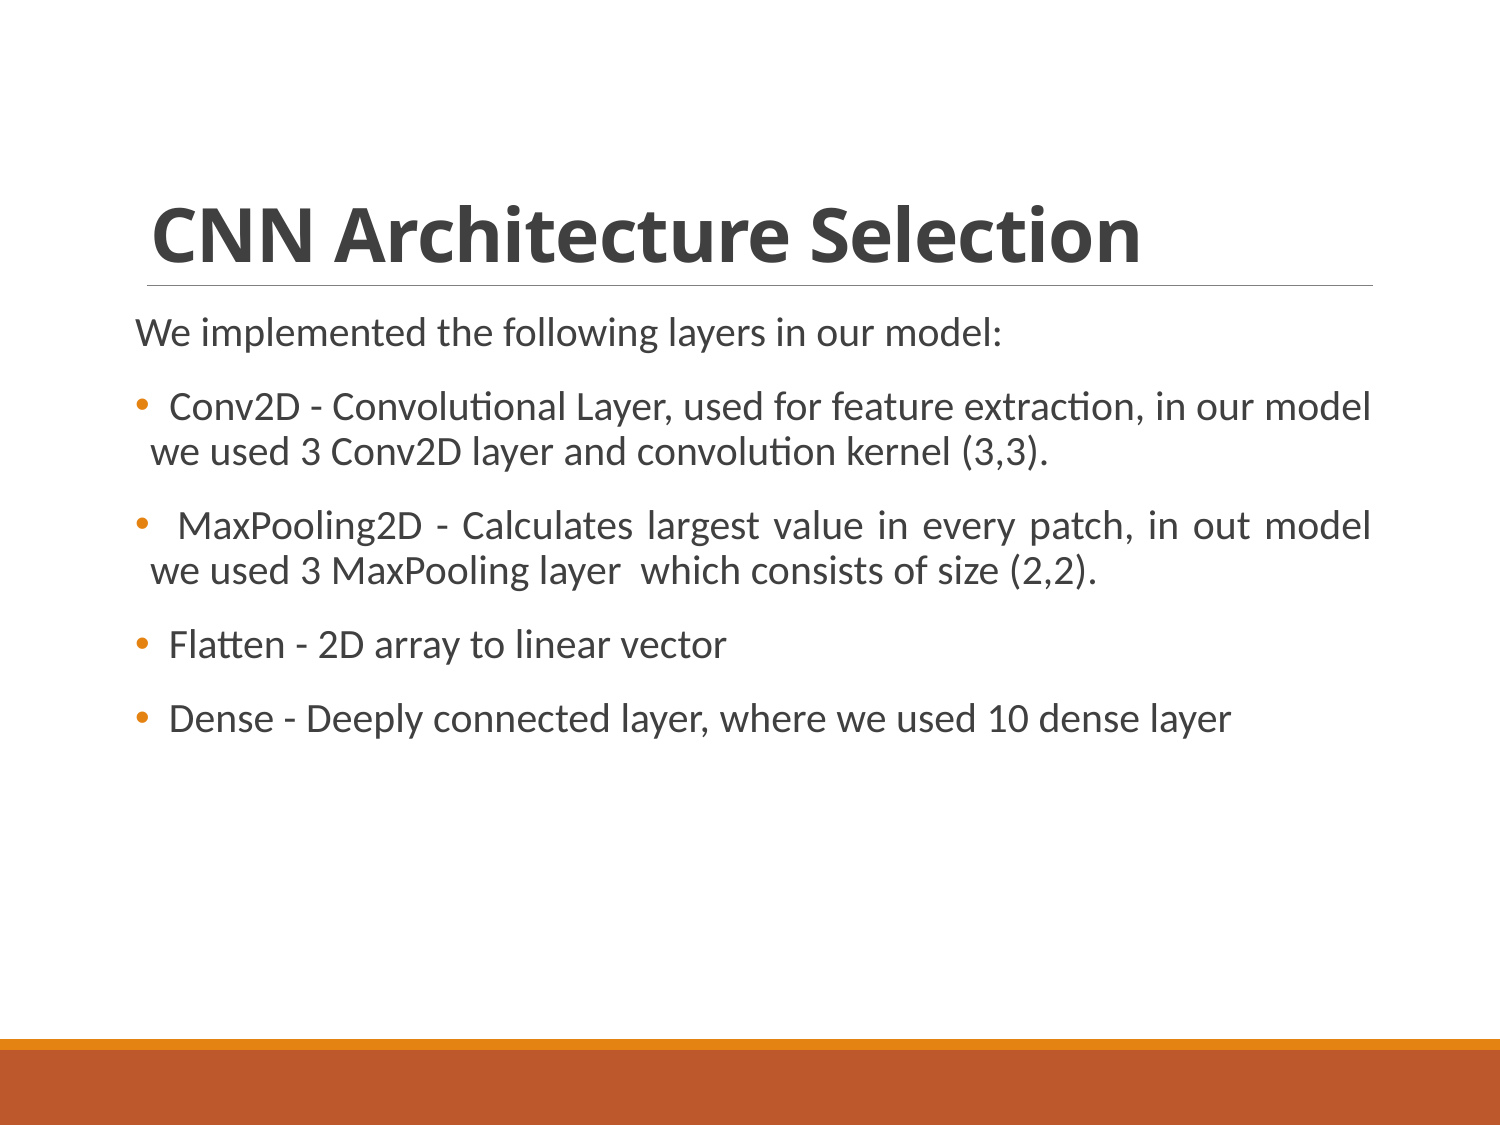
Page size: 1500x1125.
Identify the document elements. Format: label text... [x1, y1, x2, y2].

list We implemented the following layers in our model: Conv2D - Convolutional Layer, used for feature extraction, in our model we used 3 Conv2D layer and convolution kernel (3,3). MaxPooling2D - Calculates largest value in every patch, in out model we used 3 MaxPooling layer which consists of size (2,2). Flatten - 2D array to linear vector Dense - Deeply connected layer, where we used 10 dense layer [135, 302, 1373, 963]
title CNN Architecture Selection [135, 47, 1373, 285]
